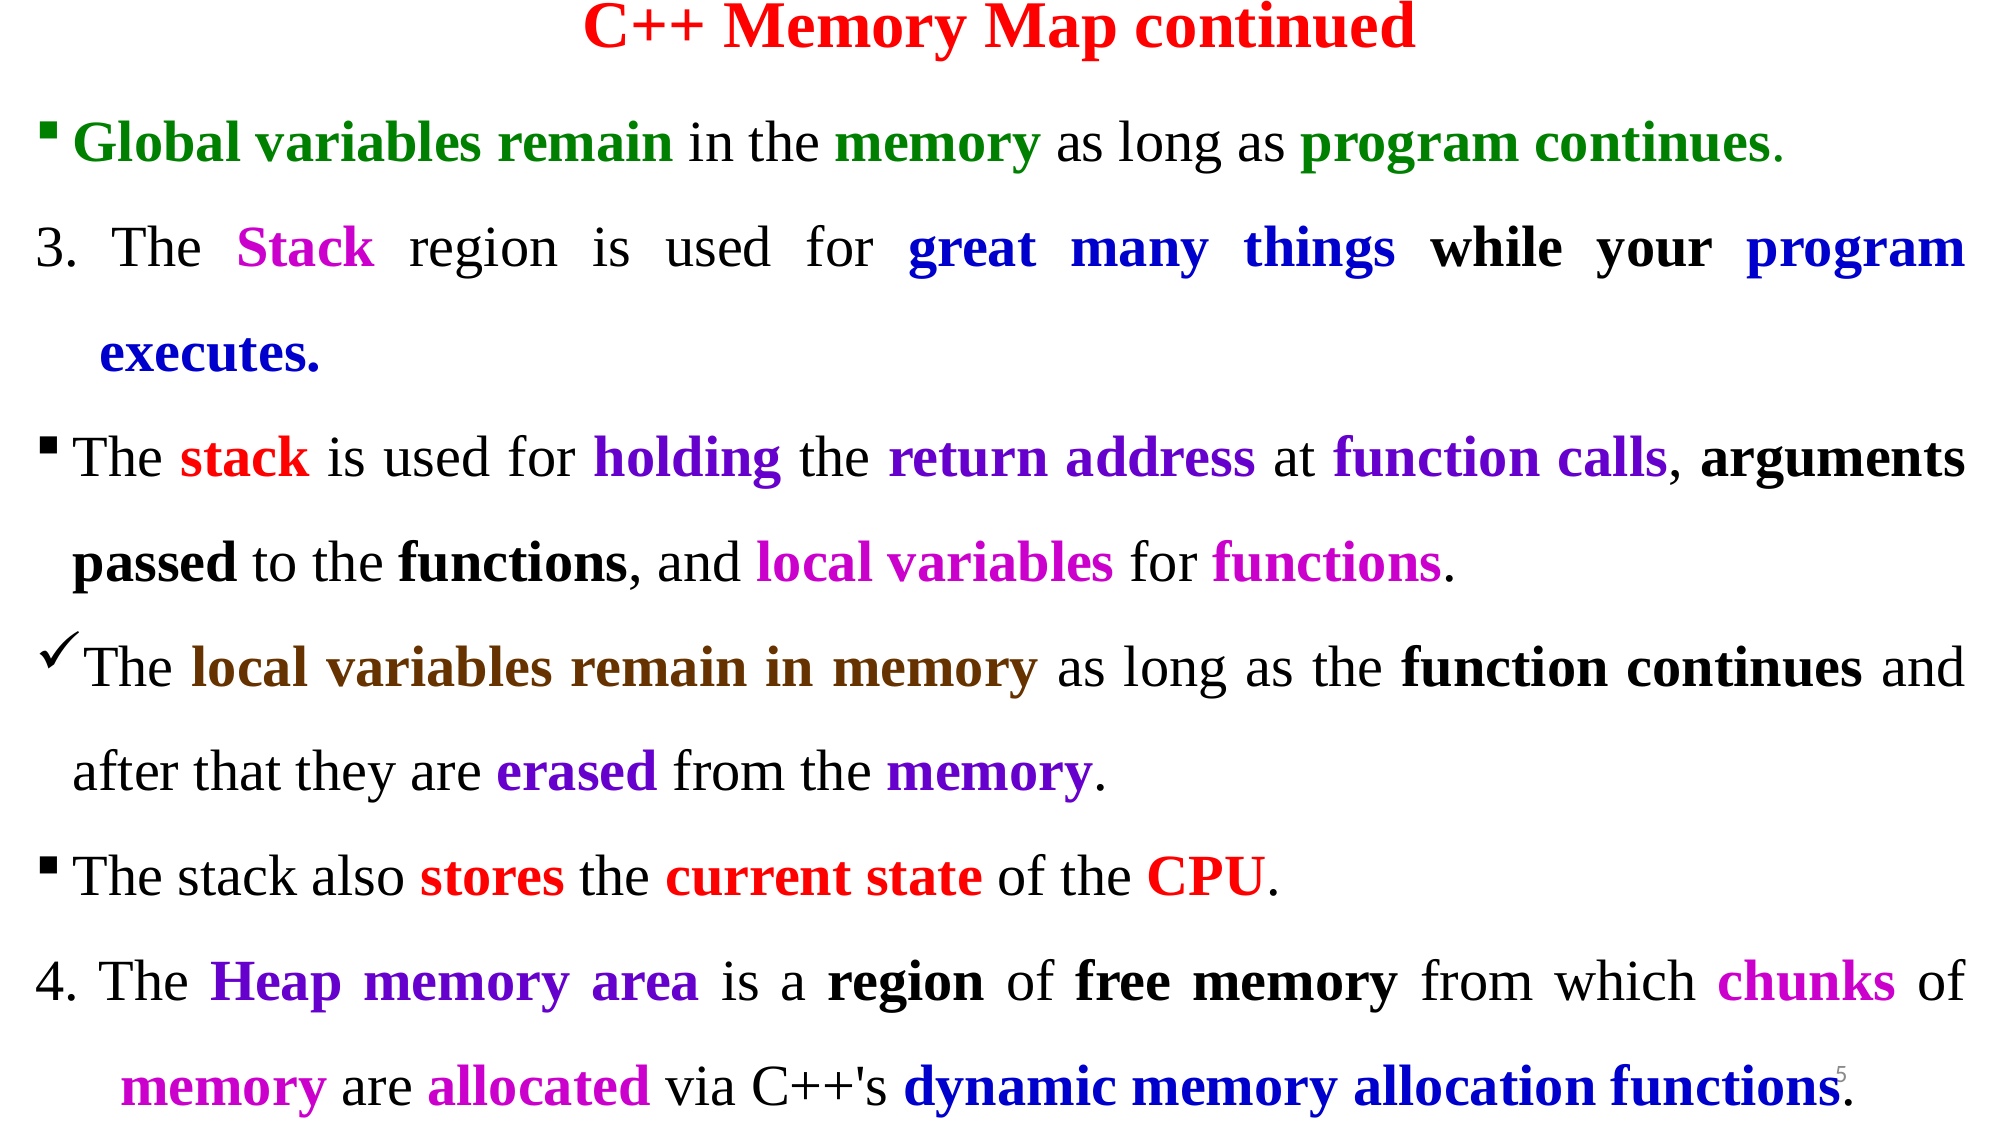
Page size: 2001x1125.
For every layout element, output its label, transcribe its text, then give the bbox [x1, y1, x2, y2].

slide_number 5 [1412, 1042, 1863, 1103]
list Global variables remain in the memory as long as program continues. 3. The Stack region is used for great many things while your program executes. The stack is used for holding the return address at function calls, arguments passed to the functions, and local variables for functions. The local variables remain in memory as long as the function continues and after that they are erased from the memory. The stack also stores the current state of the CPU. 4. The Heap memory area is a region of free memory from which chunks of memory are allocated via C++'s dynamic memory allocation functions. [20, 60, 1981, 1125]
title C++ Memory Map continued [137, 0, 1863, 60]
